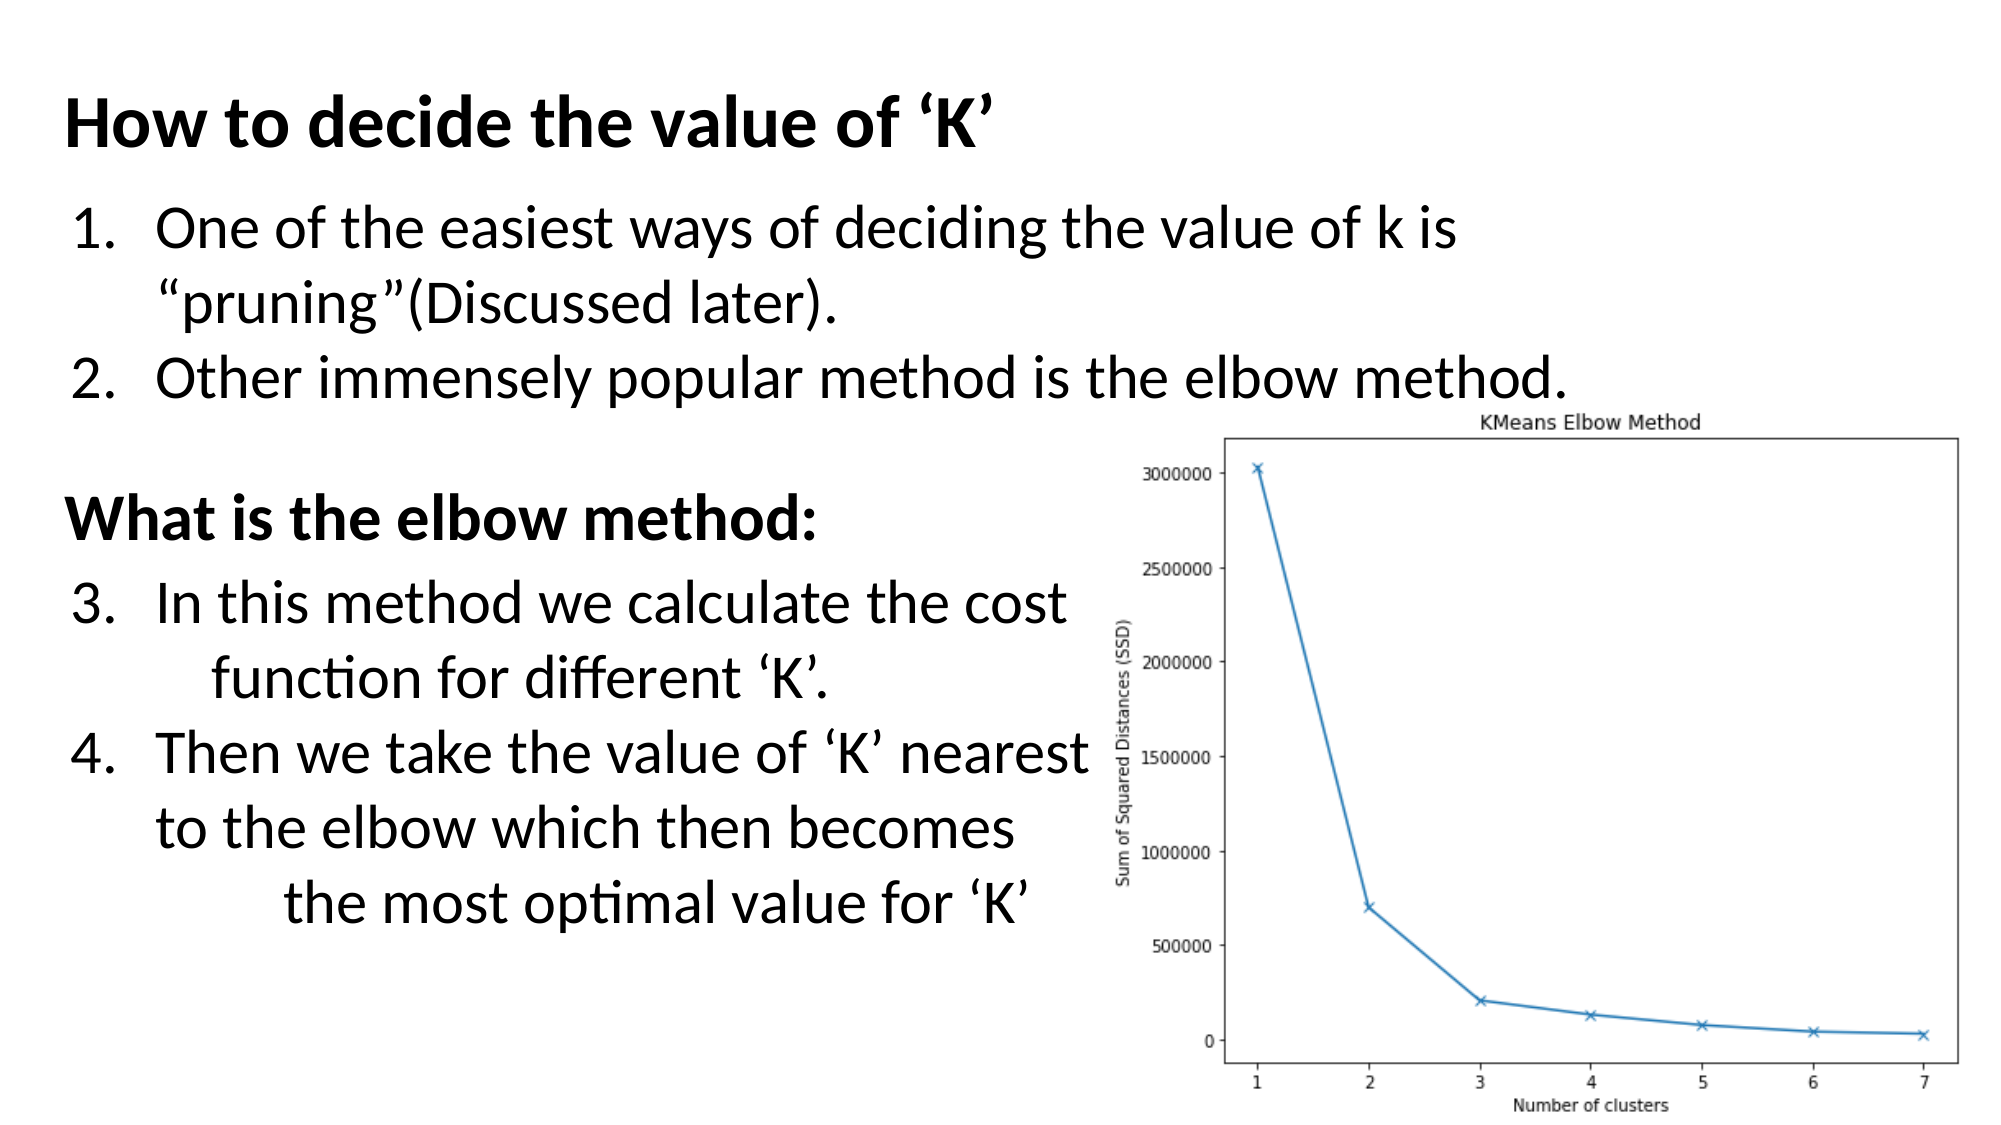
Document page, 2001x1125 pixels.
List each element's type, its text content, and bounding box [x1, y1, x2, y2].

text_box How to decide the value of ‘K’ [49, 19, 1577, 170]
picture [1103, 407, 1993, 1125]
text_box One of the easiest ways of deciding the value of k is “pruning”(Discussed later). Other immensely popular method is the elbow method. In this method we calculate the cost function for different ‘K’. Then we take the value of ‘K’ nearest to the elbow which then becomes the most optimal value for ‘K’ [49, 562, 1098, 1106]
text_box One of the easiest ways of deciding the value of k is “pruning”(Discussed later). Other immensely popular method is the elbow method. In this method we calculate the cost function for different ‘K’. Then we take the value of ‘K’ nearest to the elbow which then becomes the most optimal value for ‘K’ [49, 171, 1833, 426]
text_box What is the elbow method: [49, 426, 1098, 562]
